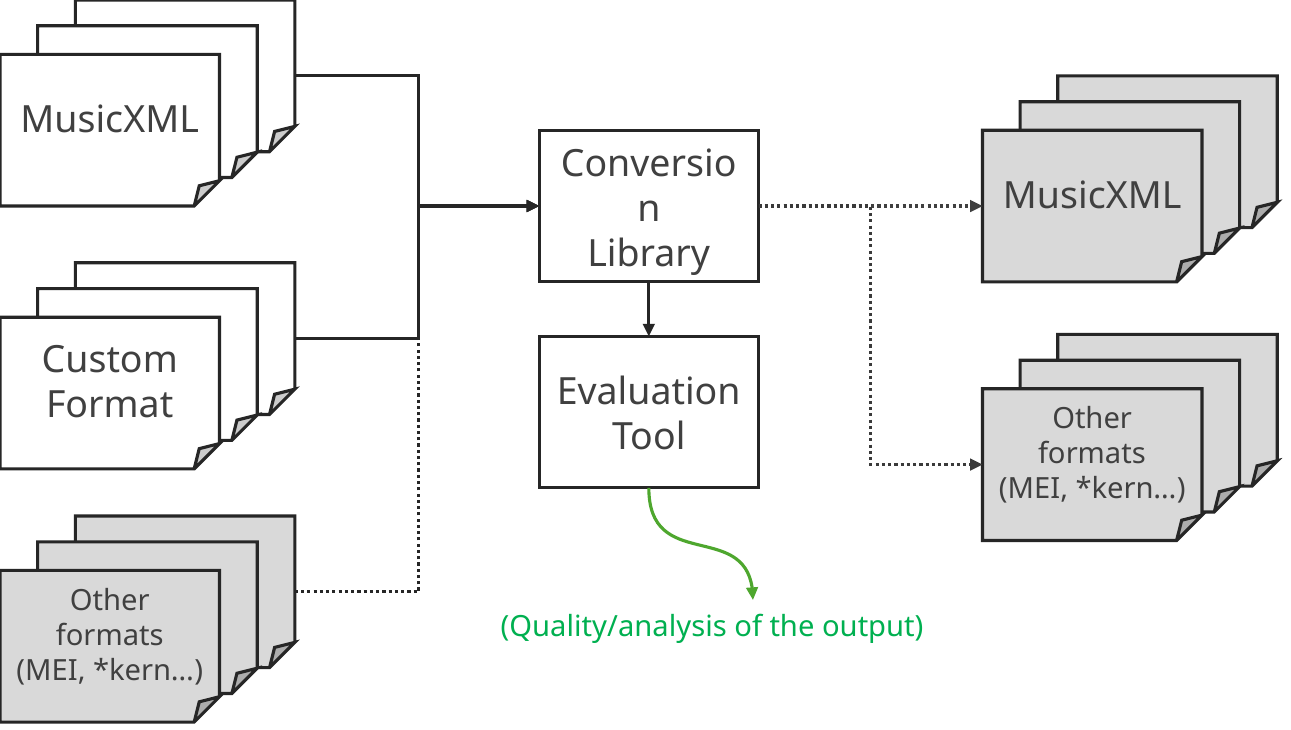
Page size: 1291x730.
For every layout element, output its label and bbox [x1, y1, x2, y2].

text_box [0, 0, 1278, 723]
